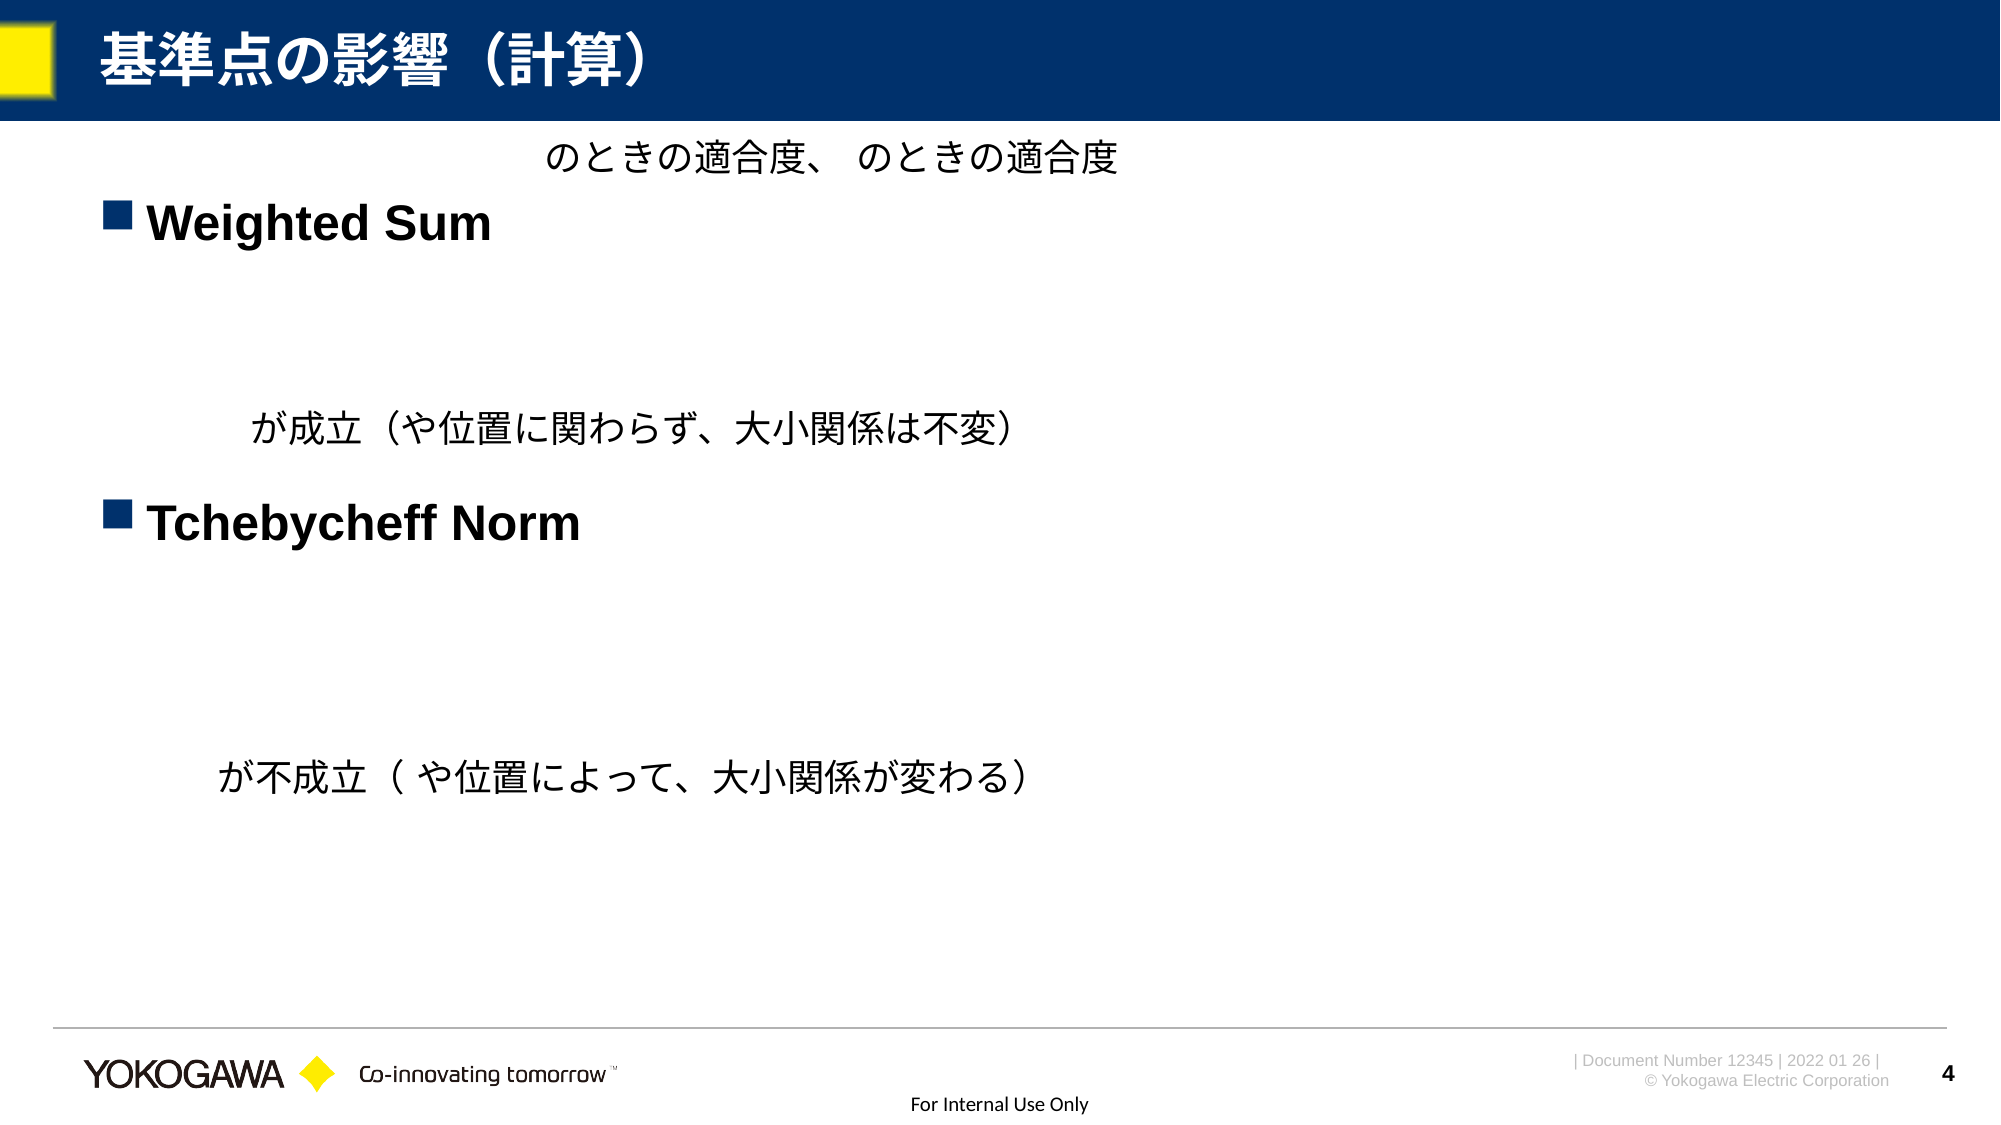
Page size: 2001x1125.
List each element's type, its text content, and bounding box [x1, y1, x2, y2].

picture [0, 6, 69, 115]
title 基準点の影響（計算） [84, 20, 1955, 106]
slide_number 4 [1904, 1042, 1970, 1103]
picture [83, 1055, 617, 1093]
text_box Weighted Sum Tchebycheff Norm [84, 190, 1955, 496]
